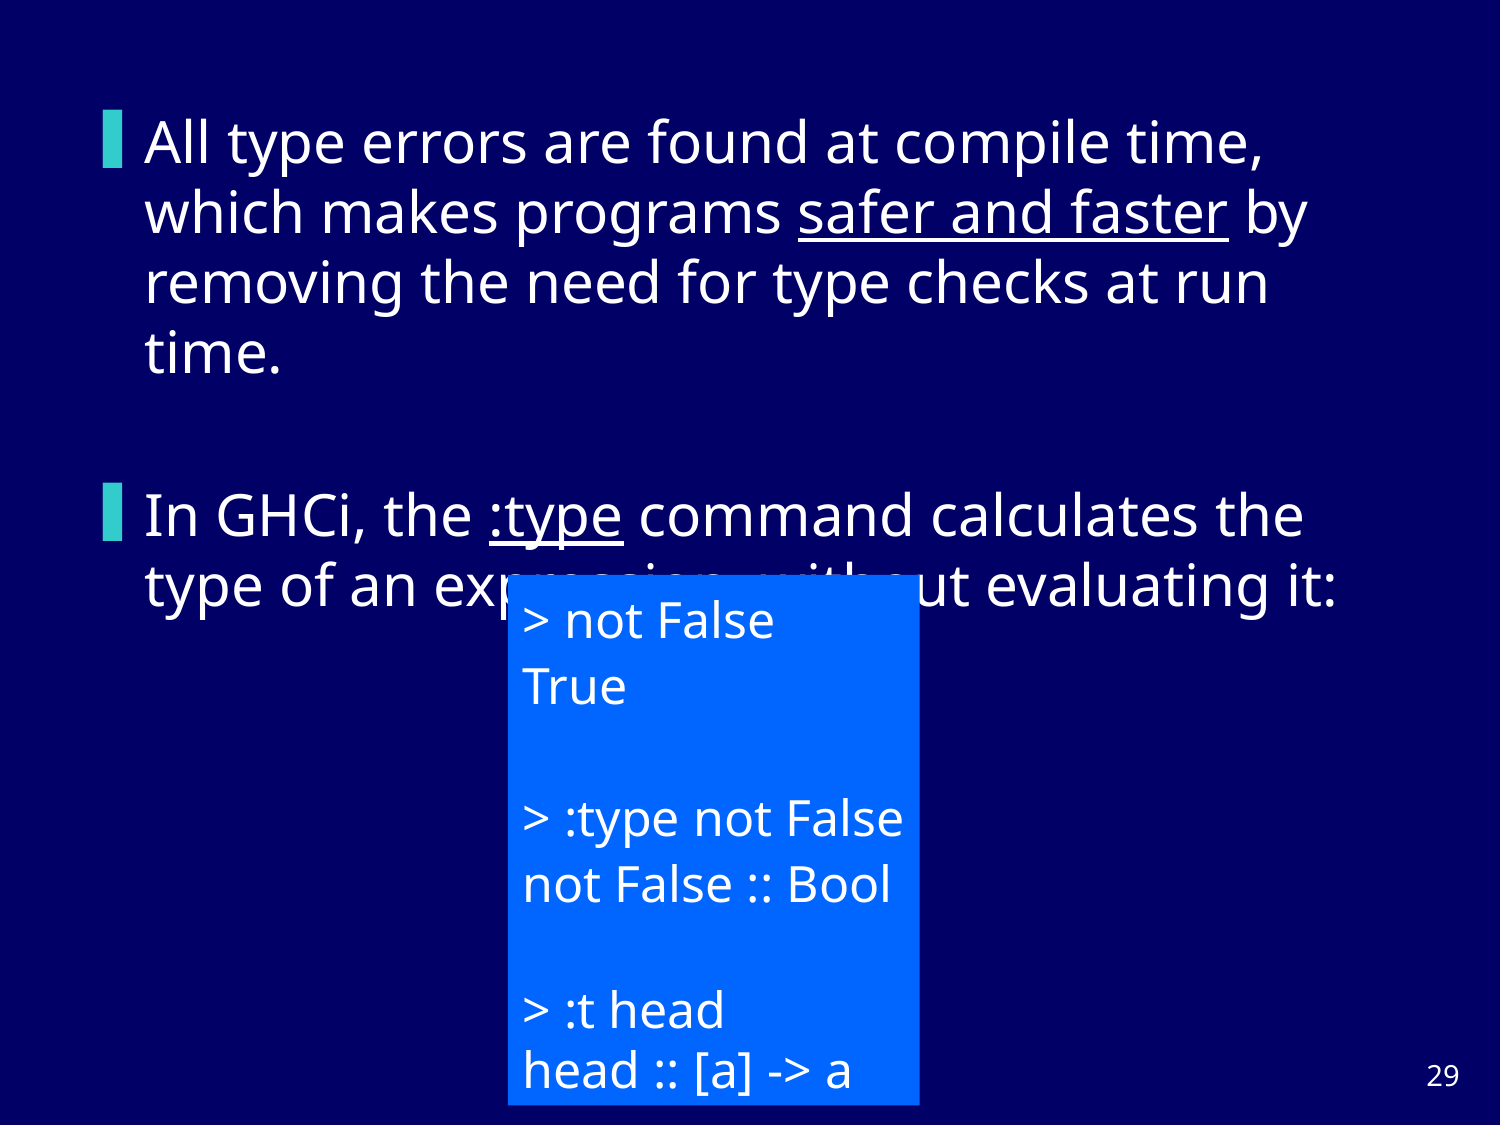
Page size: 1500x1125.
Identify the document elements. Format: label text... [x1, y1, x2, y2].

slide_number 28 [1374, 1050, 1475, 1100]
text_box > not False True > :type not False not False :: Bool > :t head head :: [a] -> a [507, 574, 920, 1106]
text_box All type errors are found at compile time, which makes programs safer and faster by removing the need for type checks at run time. In GHCi, the :type command calculates the type of an expression, without evaluating it: [73, 97, 1416, 598]
